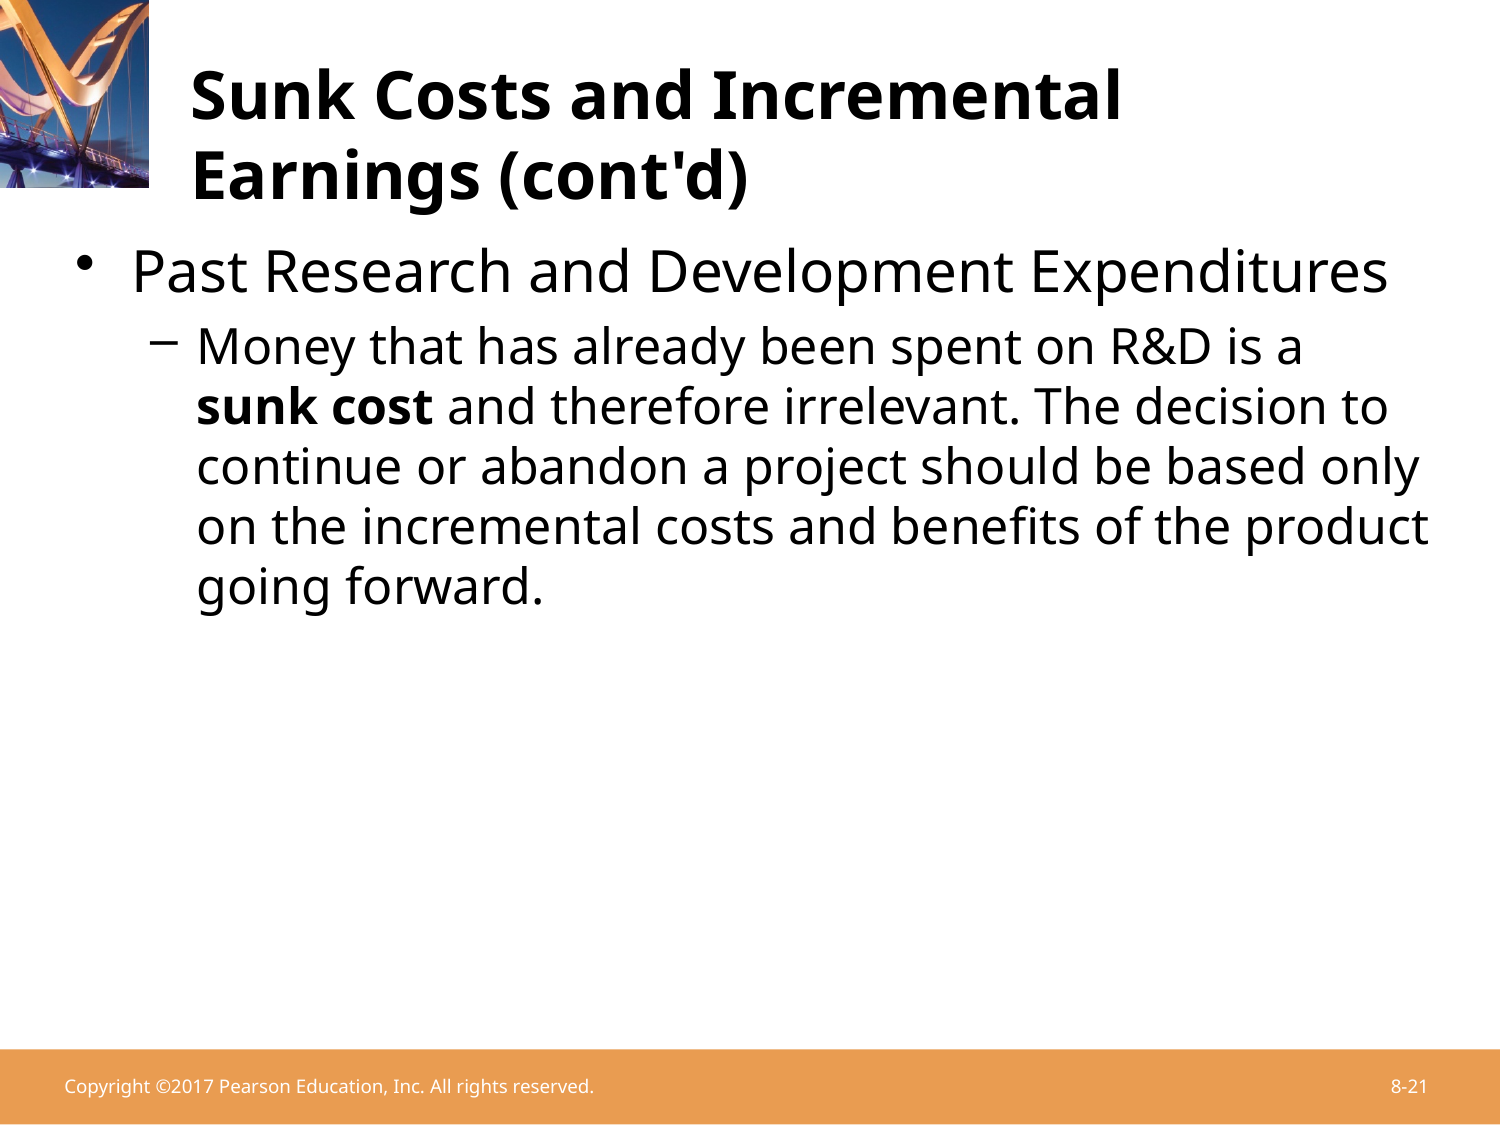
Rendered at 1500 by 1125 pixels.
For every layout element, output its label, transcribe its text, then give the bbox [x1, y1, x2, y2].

list Past Research and Development Expenditures Money that has already been spent on R&D is a sunk cost and therefore irrelevant. The decision to continue or abandon a project should be based only on the incremental costs and benefits of the product going forward. [74, 234, 1451, 998]
title Sunk Costs and Incremental Earnings (cont'd) [190, 38, 1454, 227]
picture [0, 0, 149, 188]
